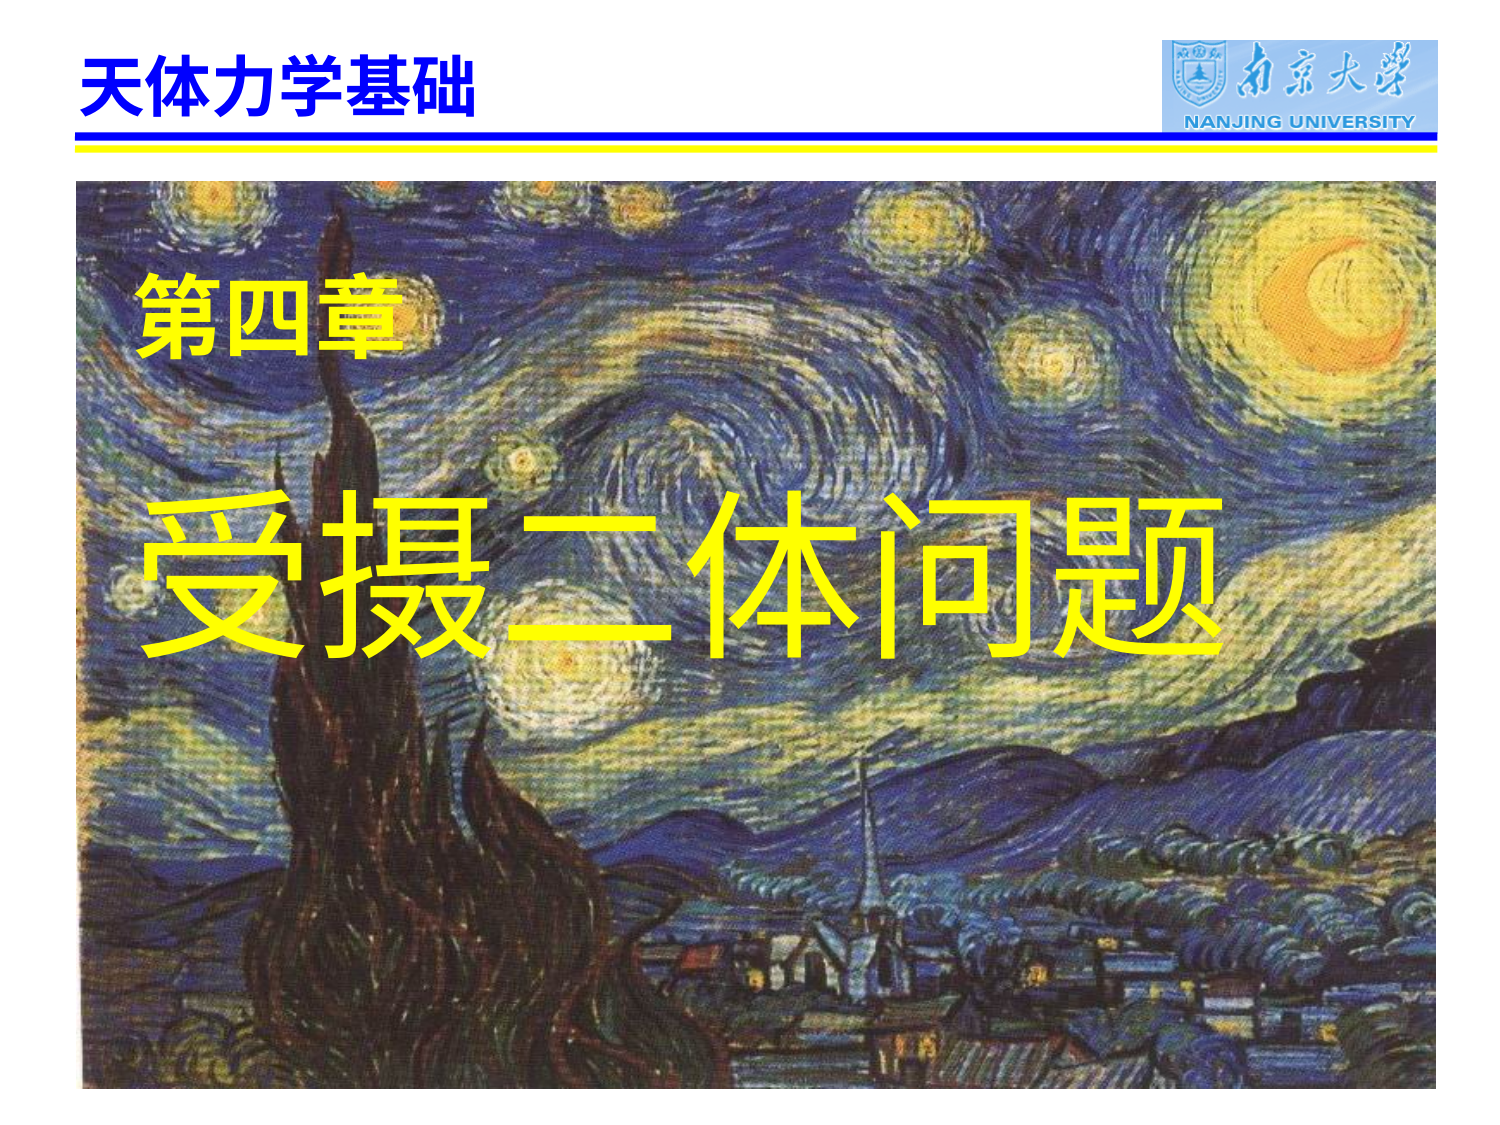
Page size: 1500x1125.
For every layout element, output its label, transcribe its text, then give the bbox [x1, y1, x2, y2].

title 天体力学基础 [63, 37, 1339, 132]
picture [76, 181, 1436, 1090]
picture [1339, 40, 1438, 132]
